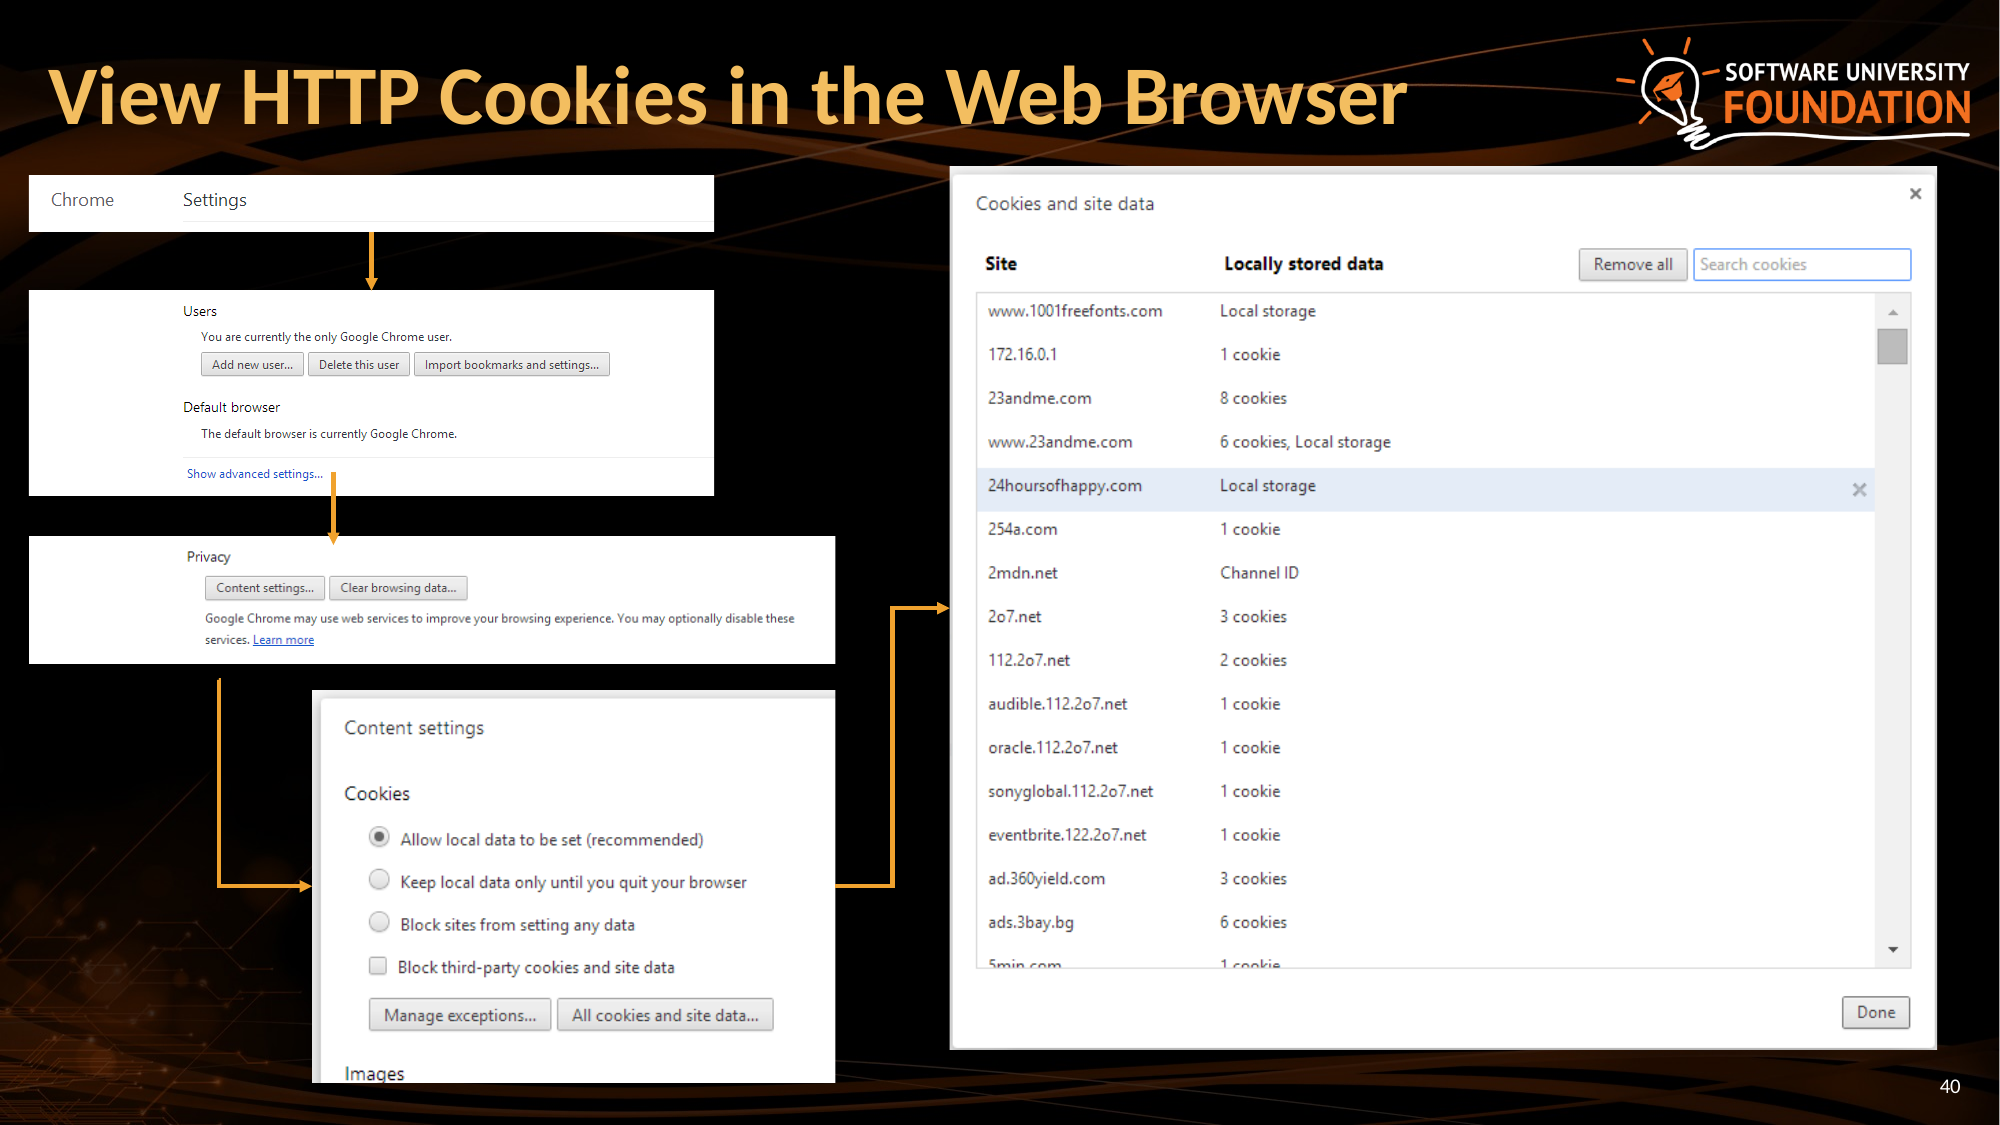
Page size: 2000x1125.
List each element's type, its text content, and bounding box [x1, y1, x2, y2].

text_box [162, 736, 369, 830]
slide_number 40 [1891, 1066, 1967, 1104]
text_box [835, 608, 950, 887]
picture [0, 0, 2000, 1125]
title View HTTP Cookies in the Web Browser [30, 6, 1602, 189]
